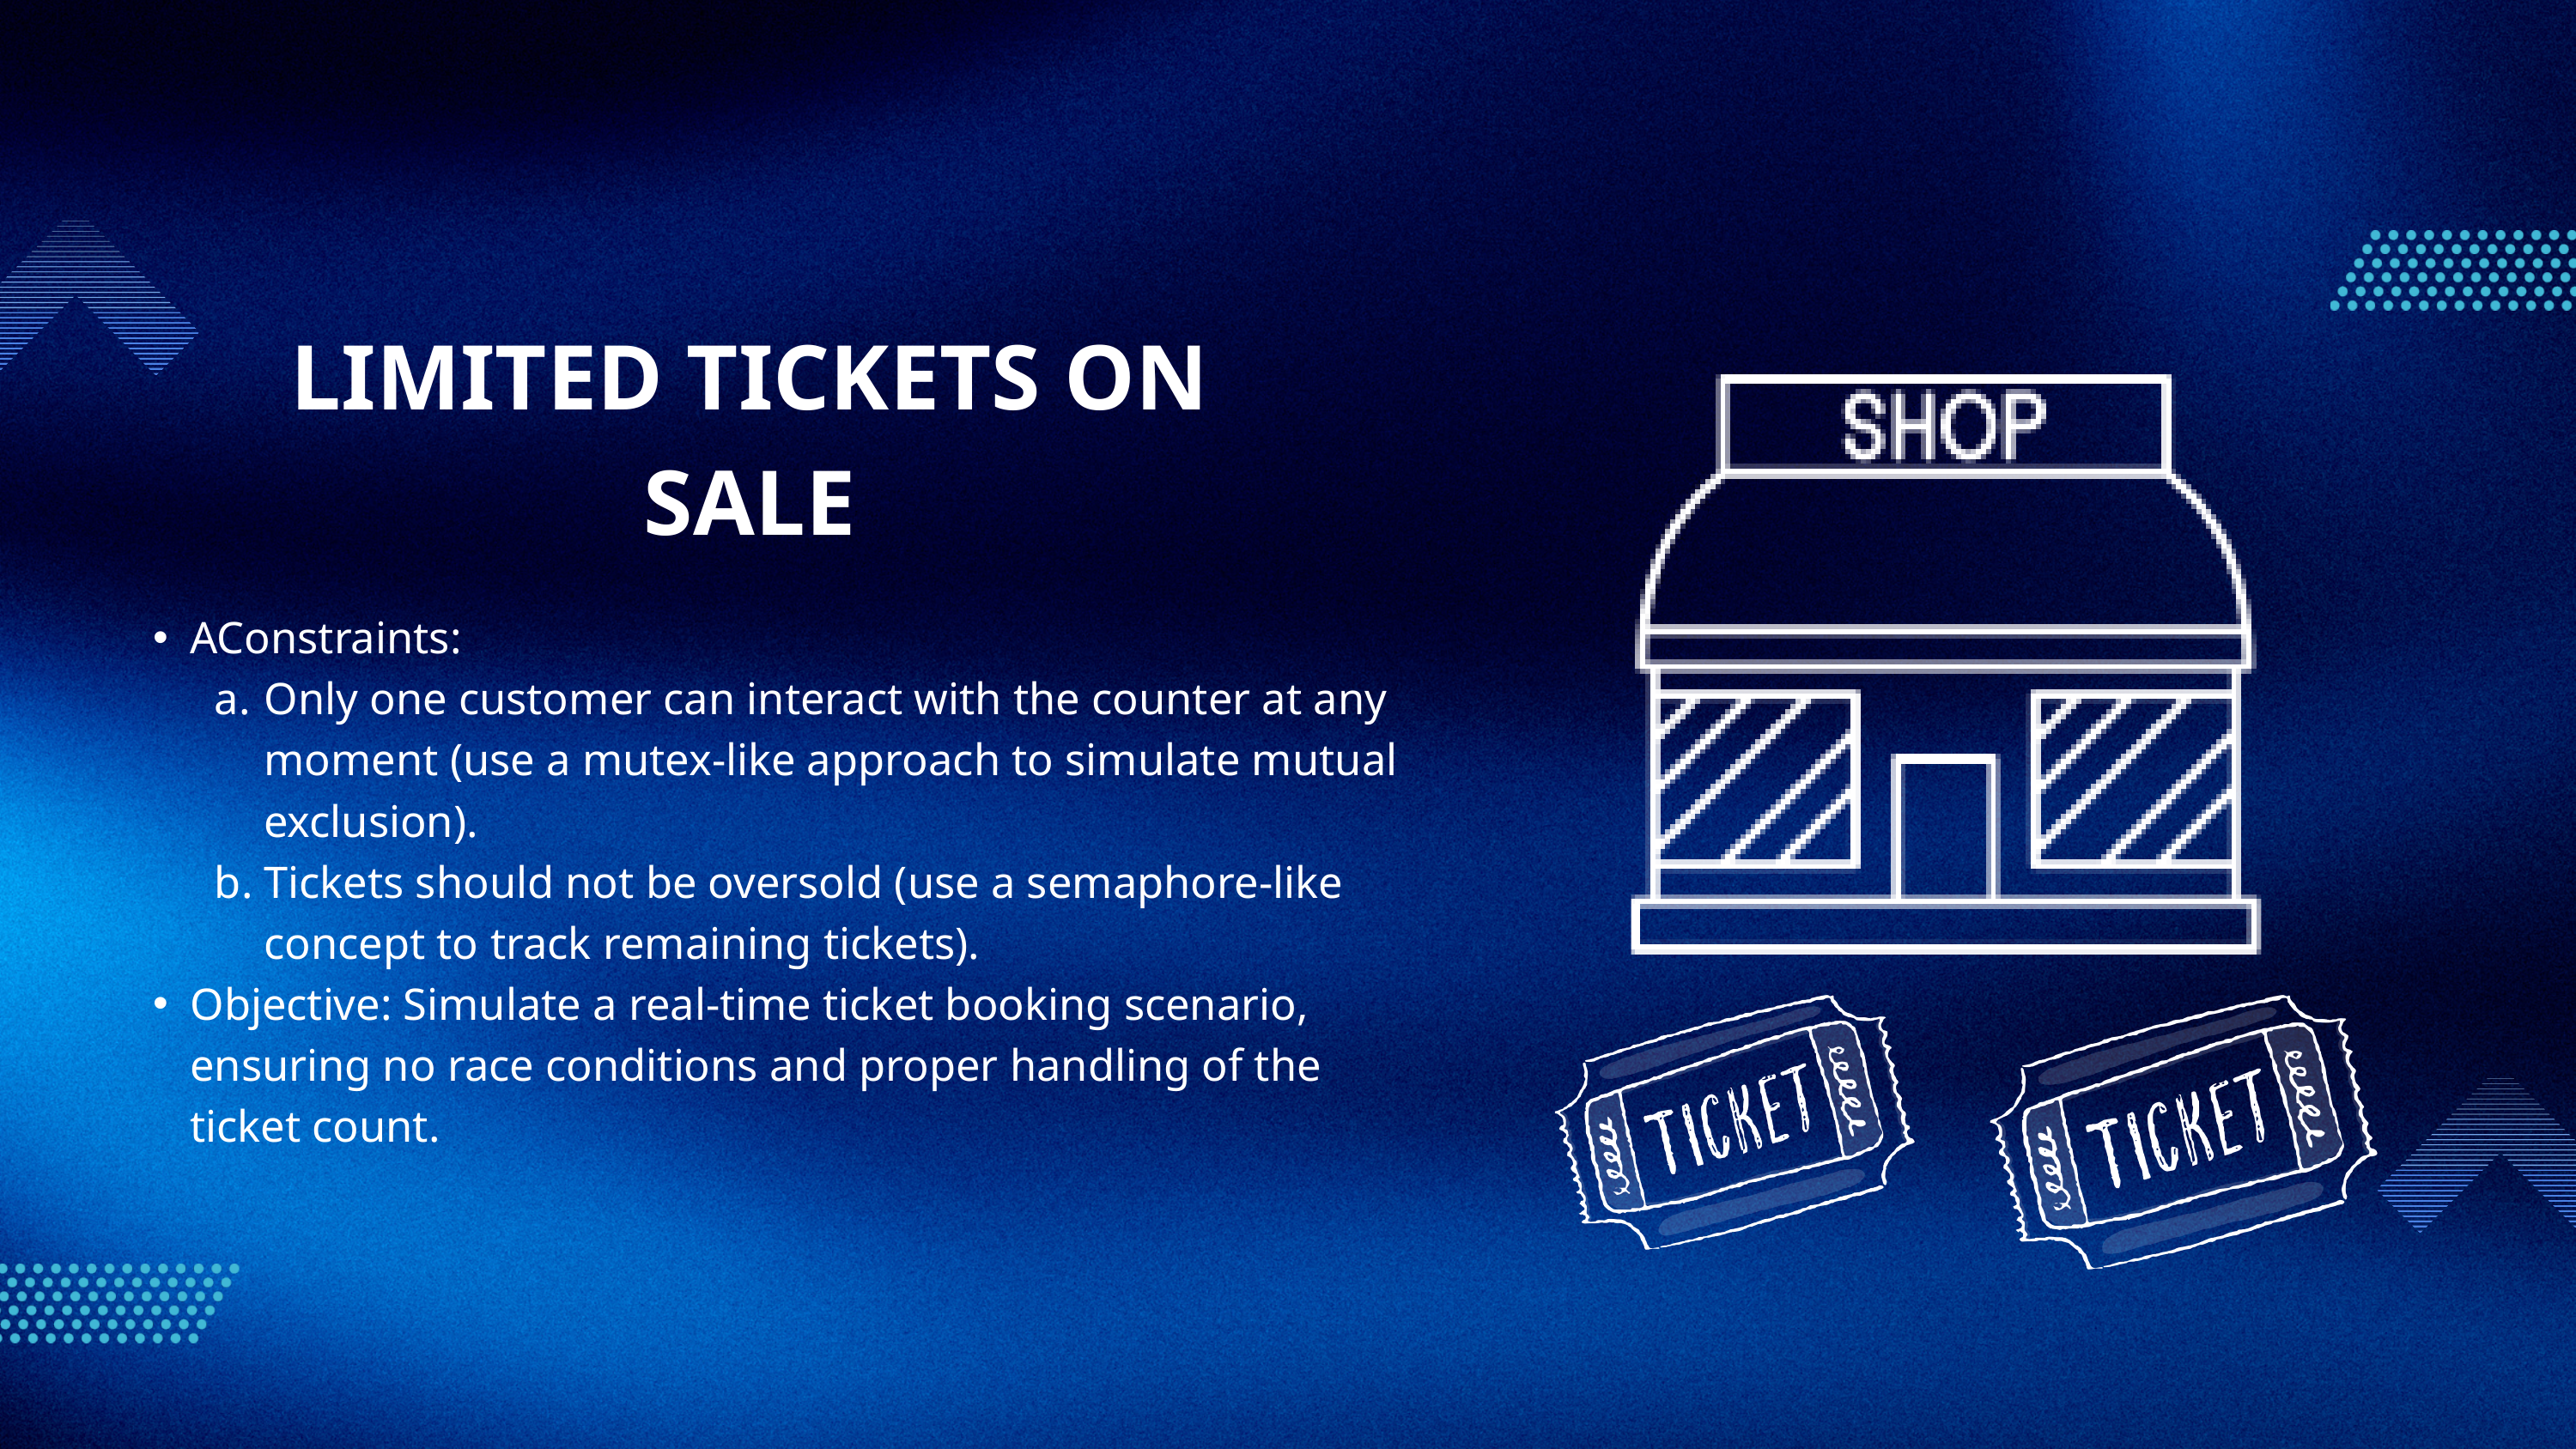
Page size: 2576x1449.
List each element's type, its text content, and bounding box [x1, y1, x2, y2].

text_box LIMITED TICKETS ON SALE [197, 302, 1303, 553]
text_box [1990, 995, 2378, 1270]
text_box AConstraints: Only one customer can interact with the counter at any moment (use a mutex-like approach to simulate mutual exclusion). Tickets should not be oversold (use a semaphore-like concept to track remaining tickets). Objective: Simulate a real-time ticket booking scenario, ensuring no race conditions and proper handling of the ticket count. [116, 601, 1439, 1212]
text_box [0, 216, 199, 375]
text_box [0, 1264, 240, 1343]
text_box [2378, 1074, 2576, 1233]
text_box [0, 0, 2576, 1449]
text_box [2330, 230, 2576, 311]
text_box [1554, 995, 1915, 1250]
text_box [1631, 374, 2262, 955]
